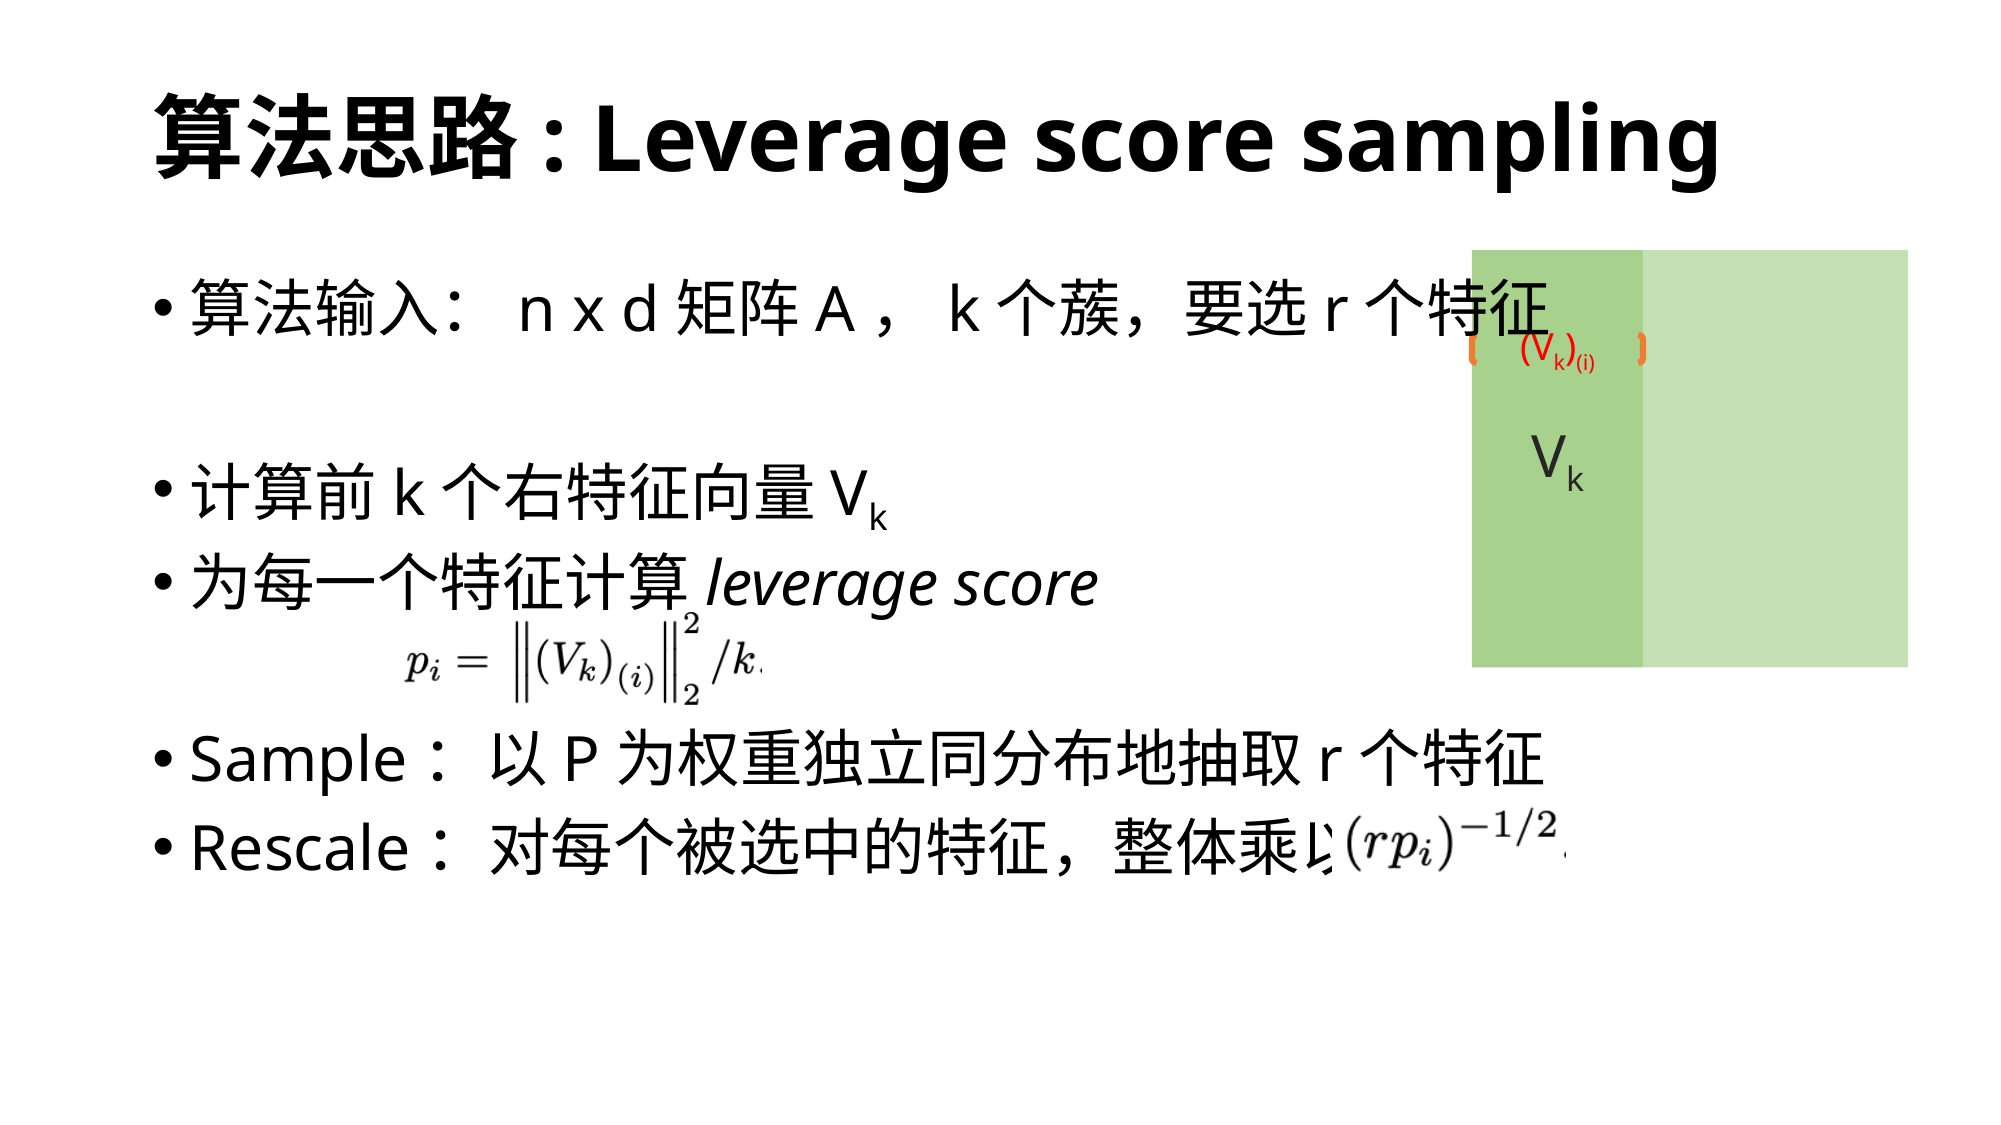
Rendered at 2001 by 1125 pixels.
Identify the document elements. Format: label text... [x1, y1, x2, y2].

list 算法输入：n x d矩阵A，k个蔟，要选r个特征 计算前k个右特征向量Vk 为每一个特征计算leverage score Sample：以P为权重独立同分布地抽取r个特征 Rescale：对每个被选中的特征，整体乘以 [137, 269, 1863, 965]
title 算法思路: Leverage score sampling [137, 32, 1863, 251]
text_box Vk [1471, 249, 1642, 269]
picture [399, 611, 762, 708]
picture [1332, 794, 1566, 885]
text_box [1642, 249, 1909, 668]
